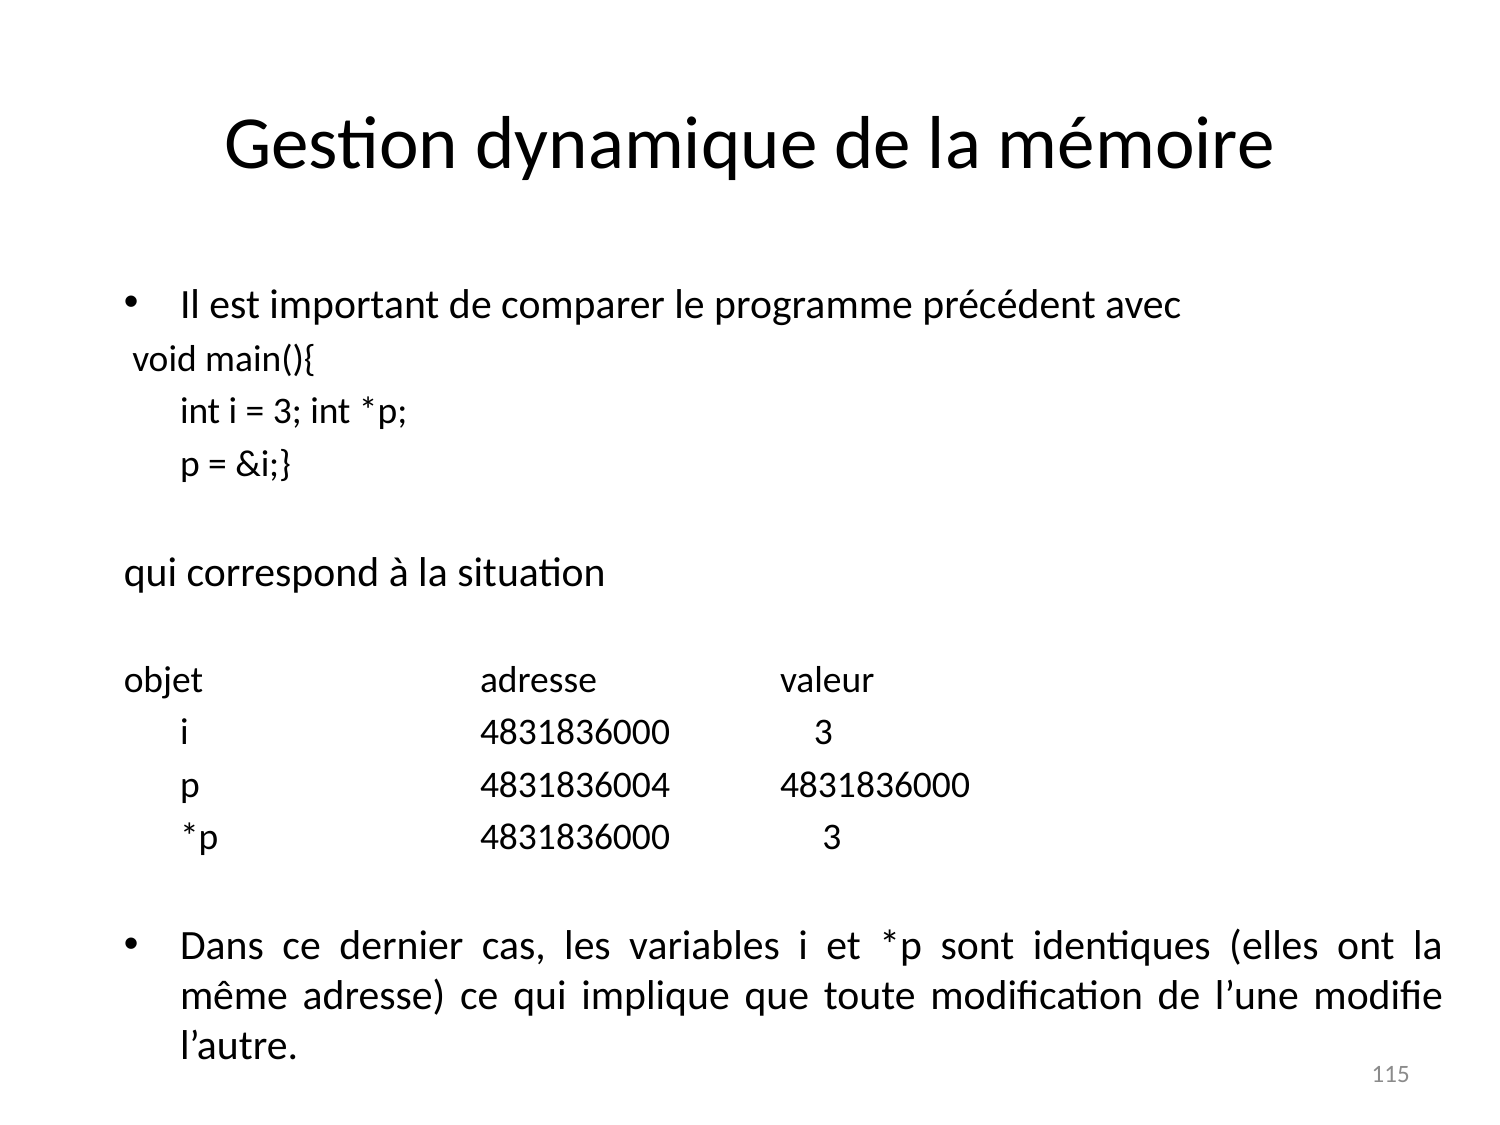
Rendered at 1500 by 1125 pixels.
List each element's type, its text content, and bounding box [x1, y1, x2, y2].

slide_number 115 [1074, 1042, 1425, 1103]
list Il est important de comparer le programme précédent avec void main(){ int i = 3; int *p; p = &i;} qui correspond à la situation objet adresse valeur i 4831836000 3 p 4831836004 4831836000 *p 4831836000 3 Dans ce dernier cas, les variables i et *p sont identiques (elles ont la même adresse) ce qui implique que toute modification de l’une modifie l’autre. [108, 268, 1459, 1012]
title Gestion dynamique de la mémoire [74, 44, 1426, 233]
